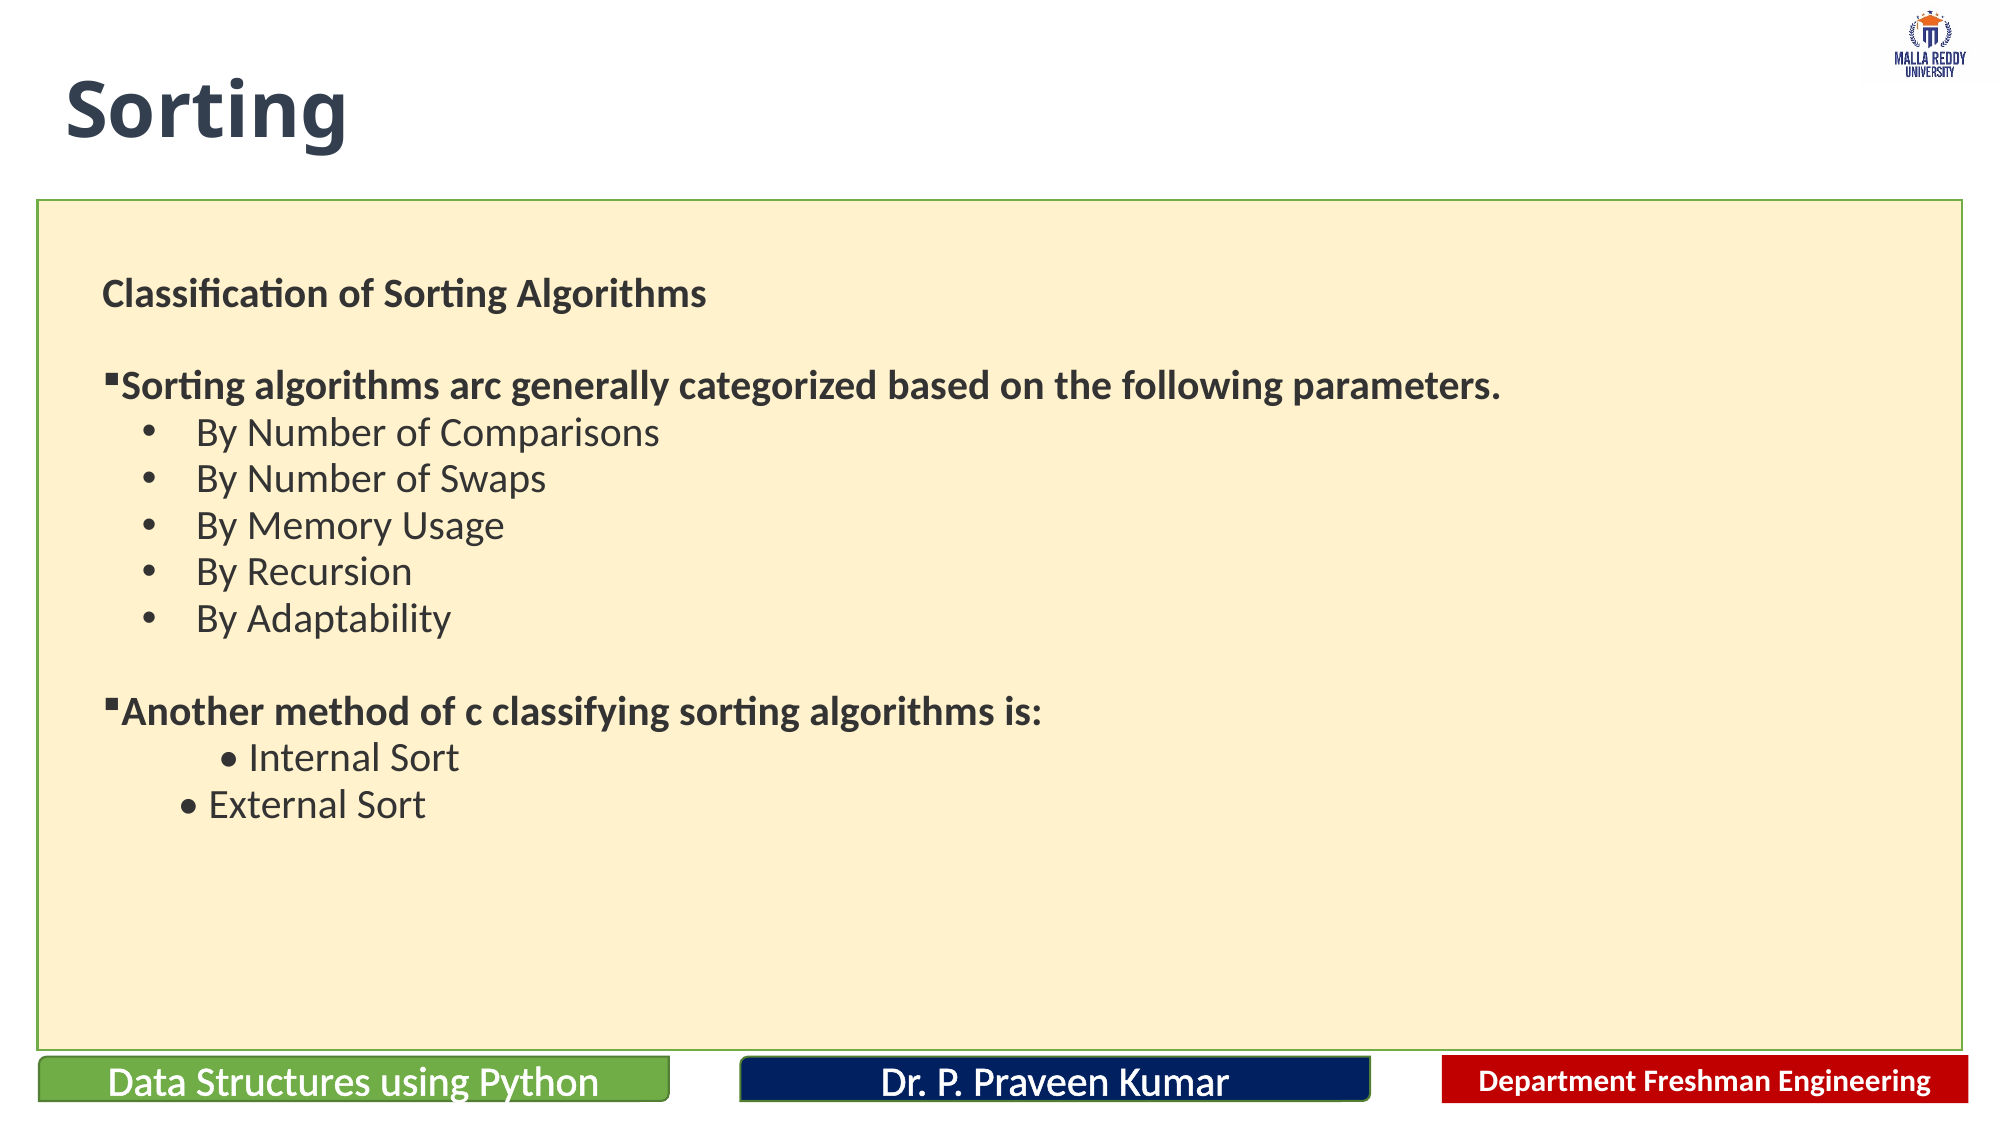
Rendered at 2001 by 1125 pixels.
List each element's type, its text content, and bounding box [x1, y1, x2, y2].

text_box [36, 199, 1963, 1051]
text_box Classification of Sorting Algorithms Sorting algorithms arc generally categorized based on the following parameters. By Number of Comparisons By Number of Swaps By Memory Usage By Recursion By Adaptability Another method of c classifying sorting algorithms is: • Internal Sort • External Sort [87, 262, 1925, 927]
picture [1861, 1, 1999, 85]
title Sorting [50, 62, 1013, 163]
